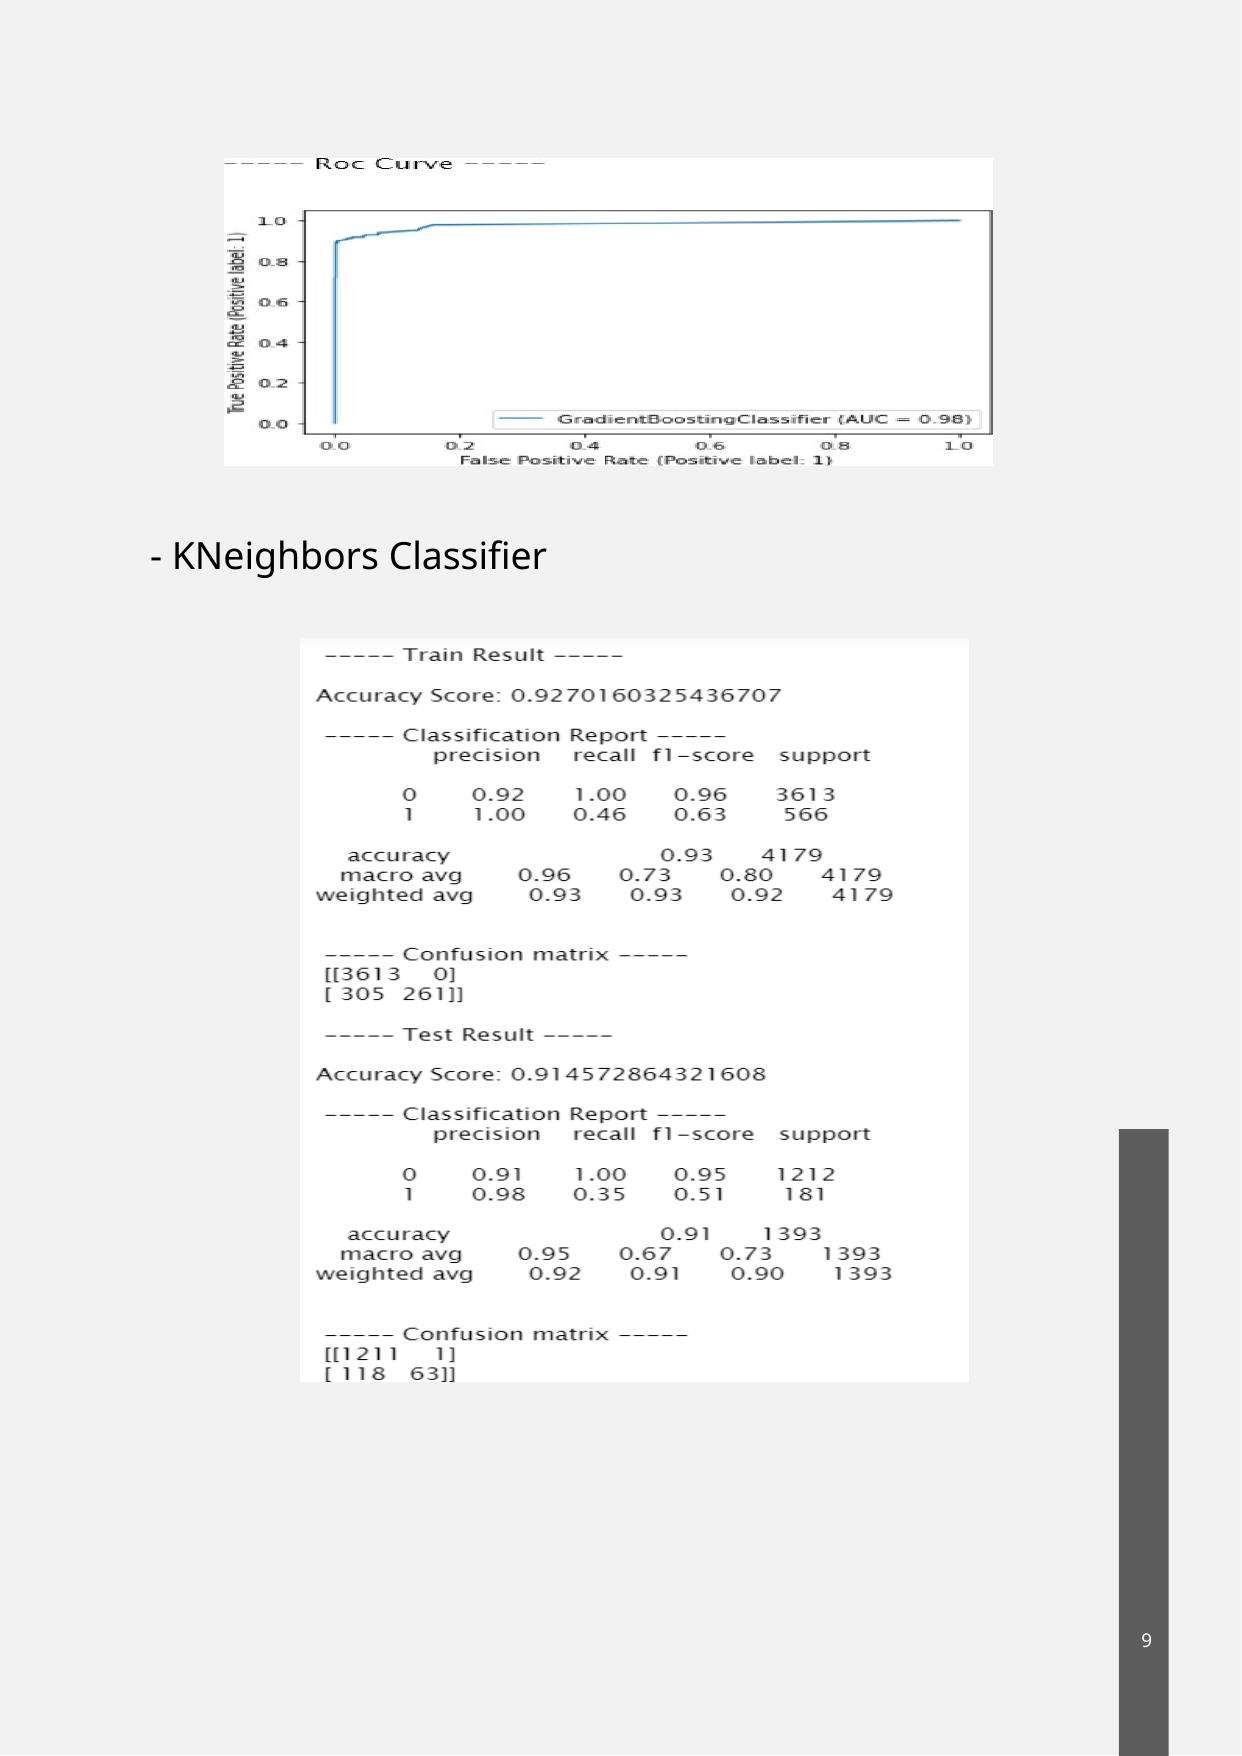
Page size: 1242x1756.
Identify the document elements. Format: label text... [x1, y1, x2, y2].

picture [224, 158, 993, 466]
text_box - KNeighbors Classifier [147, 529, 577, 577]
picture [299, 638, 969, 1382]
slide_number 9 [1118, 1129, 1169, 1756]
